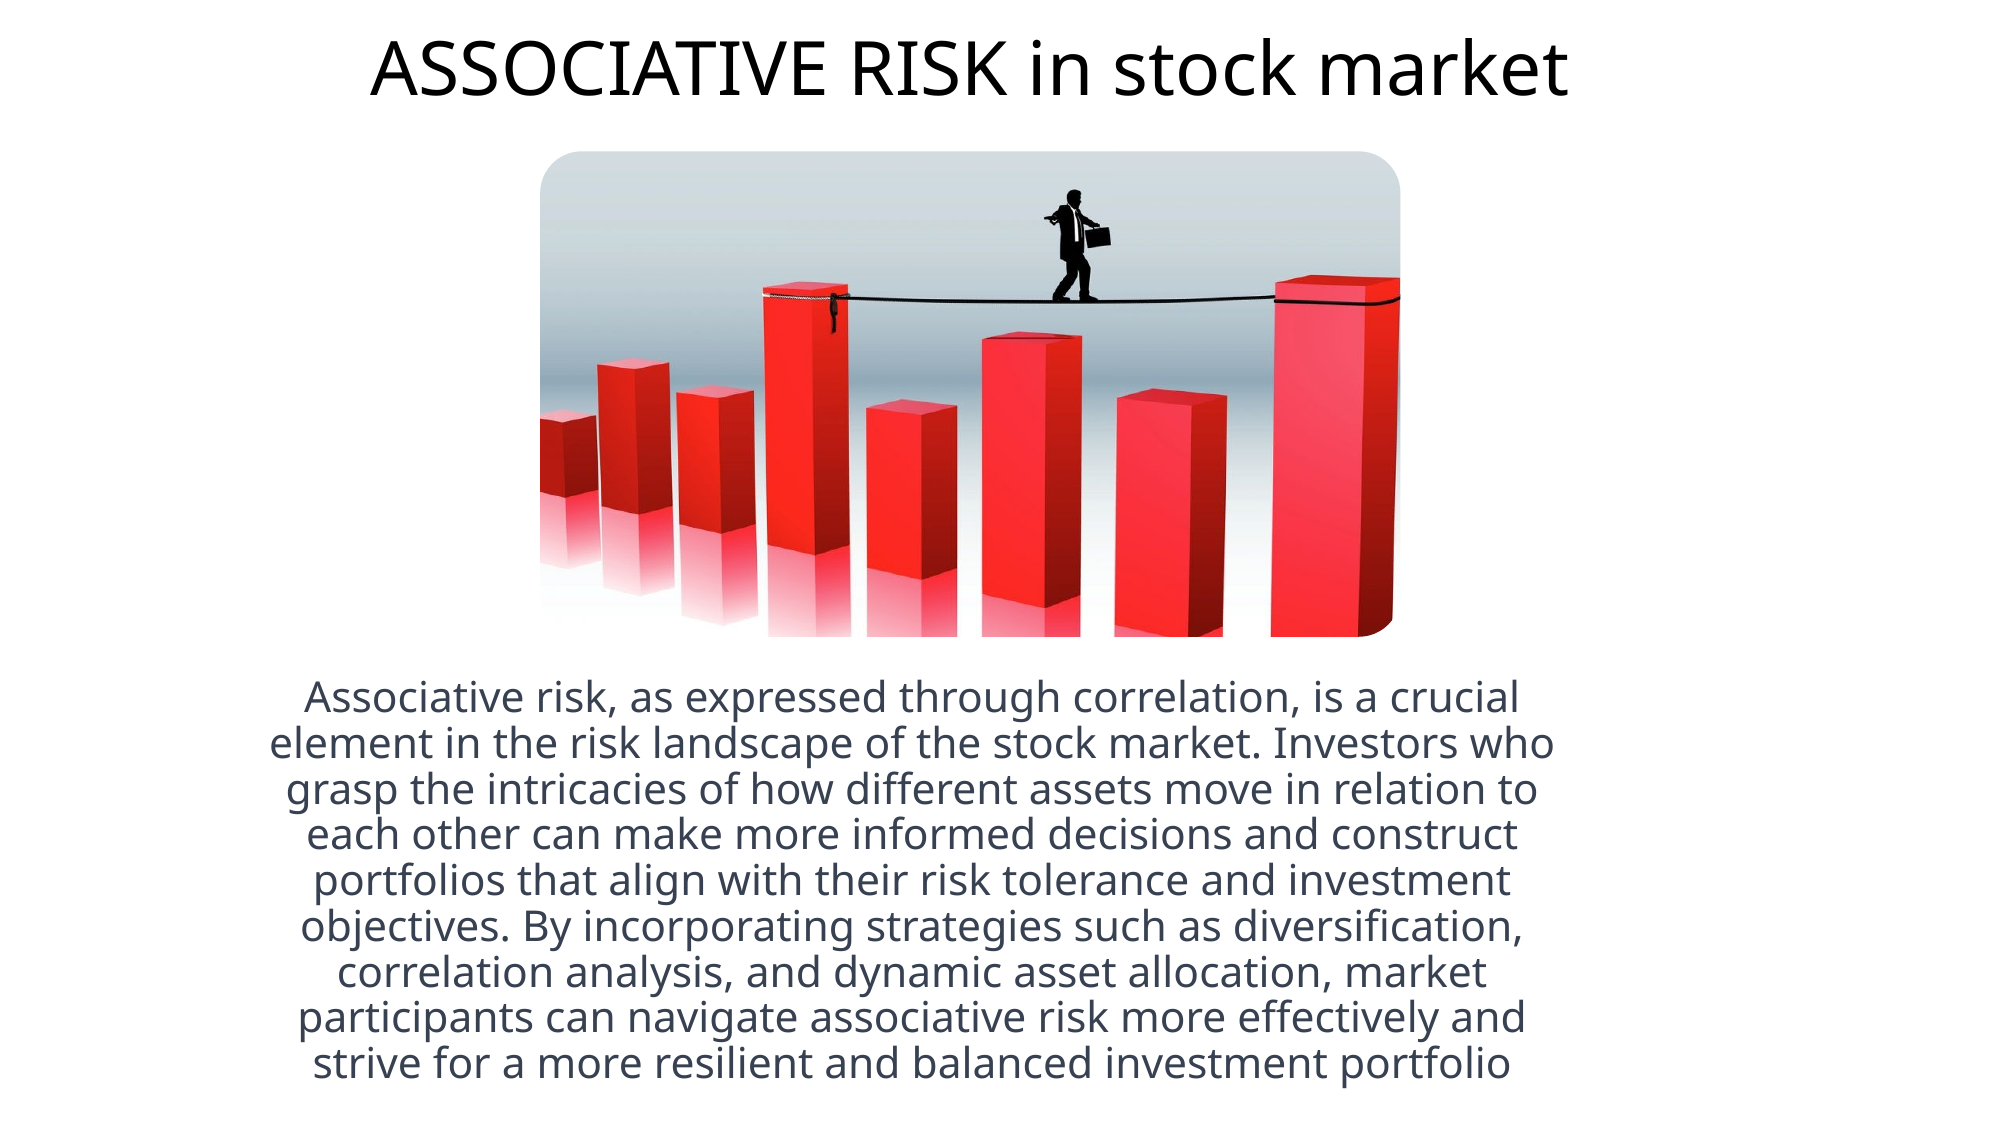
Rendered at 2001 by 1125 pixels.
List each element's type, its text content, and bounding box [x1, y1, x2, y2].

title ASSOCIATIVE RISK in stock market [18, 0, 1923, 120]
subtitle Associative risk, as expressed through correlation, is a crucial element in the risk landscape of the stock market. Investors who grasp the intricacies of how different assets move in relation to each other can make more informed decisions and construct portfolios that align with their risk tolerance and investment objectives. By incorporating strategies such as diversification, correlation analysis, and dynamic asset allocation, market participants can navigate associative risk more effectively and strive for a more resilient and balanced investment portfolio [234, 668, 1590, 1104]
picture [540, 151, 1401, 637]
